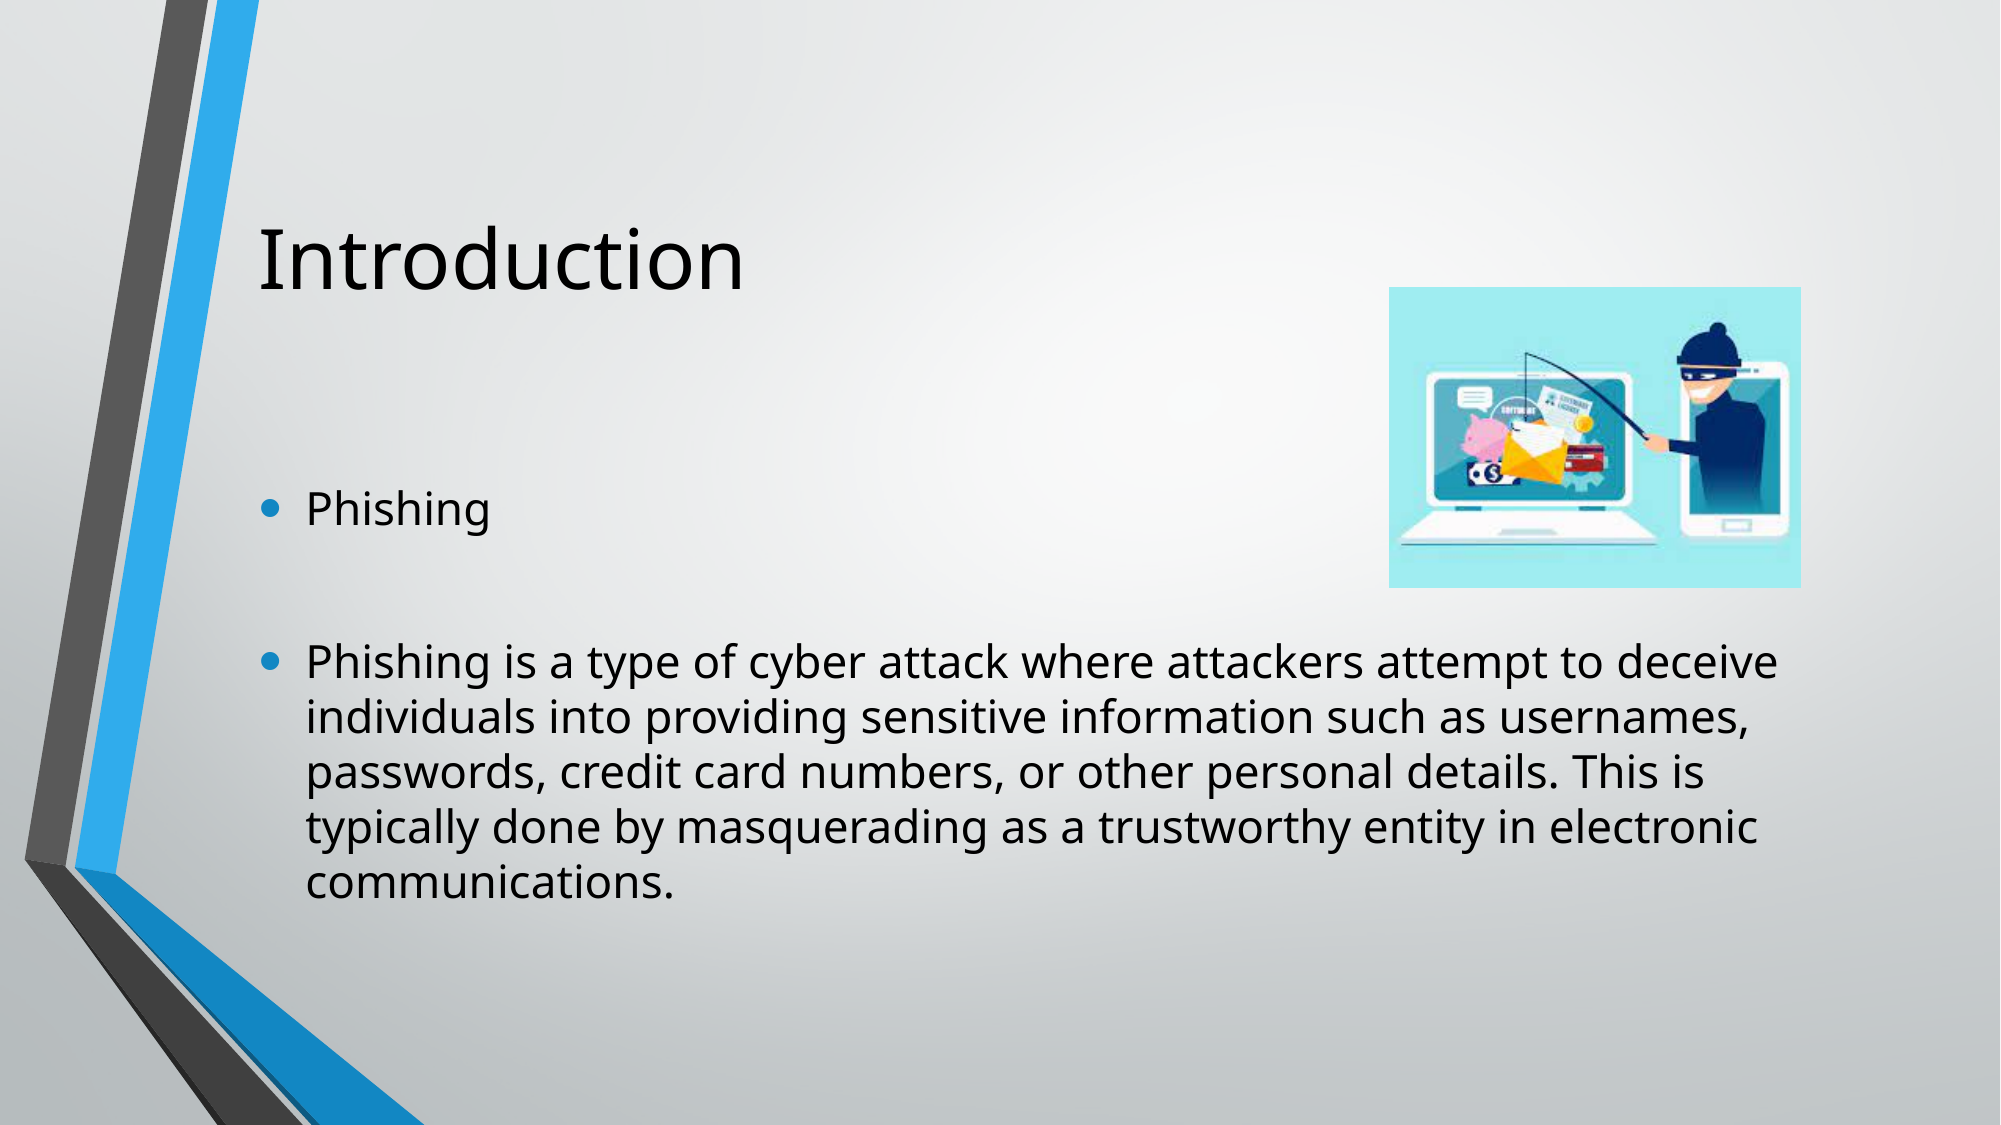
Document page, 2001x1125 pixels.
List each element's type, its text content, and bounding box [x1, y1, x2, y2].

title Introduction [243, 112, 1887, 400]
list Phishing Phishing is a type of cyber attack where attackers attempt to deceive individuals into providing sensitive information such as usernames, passwords, credit card numbers, or other personal details. This is typically done by masquerading as a trustworthy entity in electronic communications. [243, 437, 1887, 950]
picture [1389, 287, 1801, 588]
